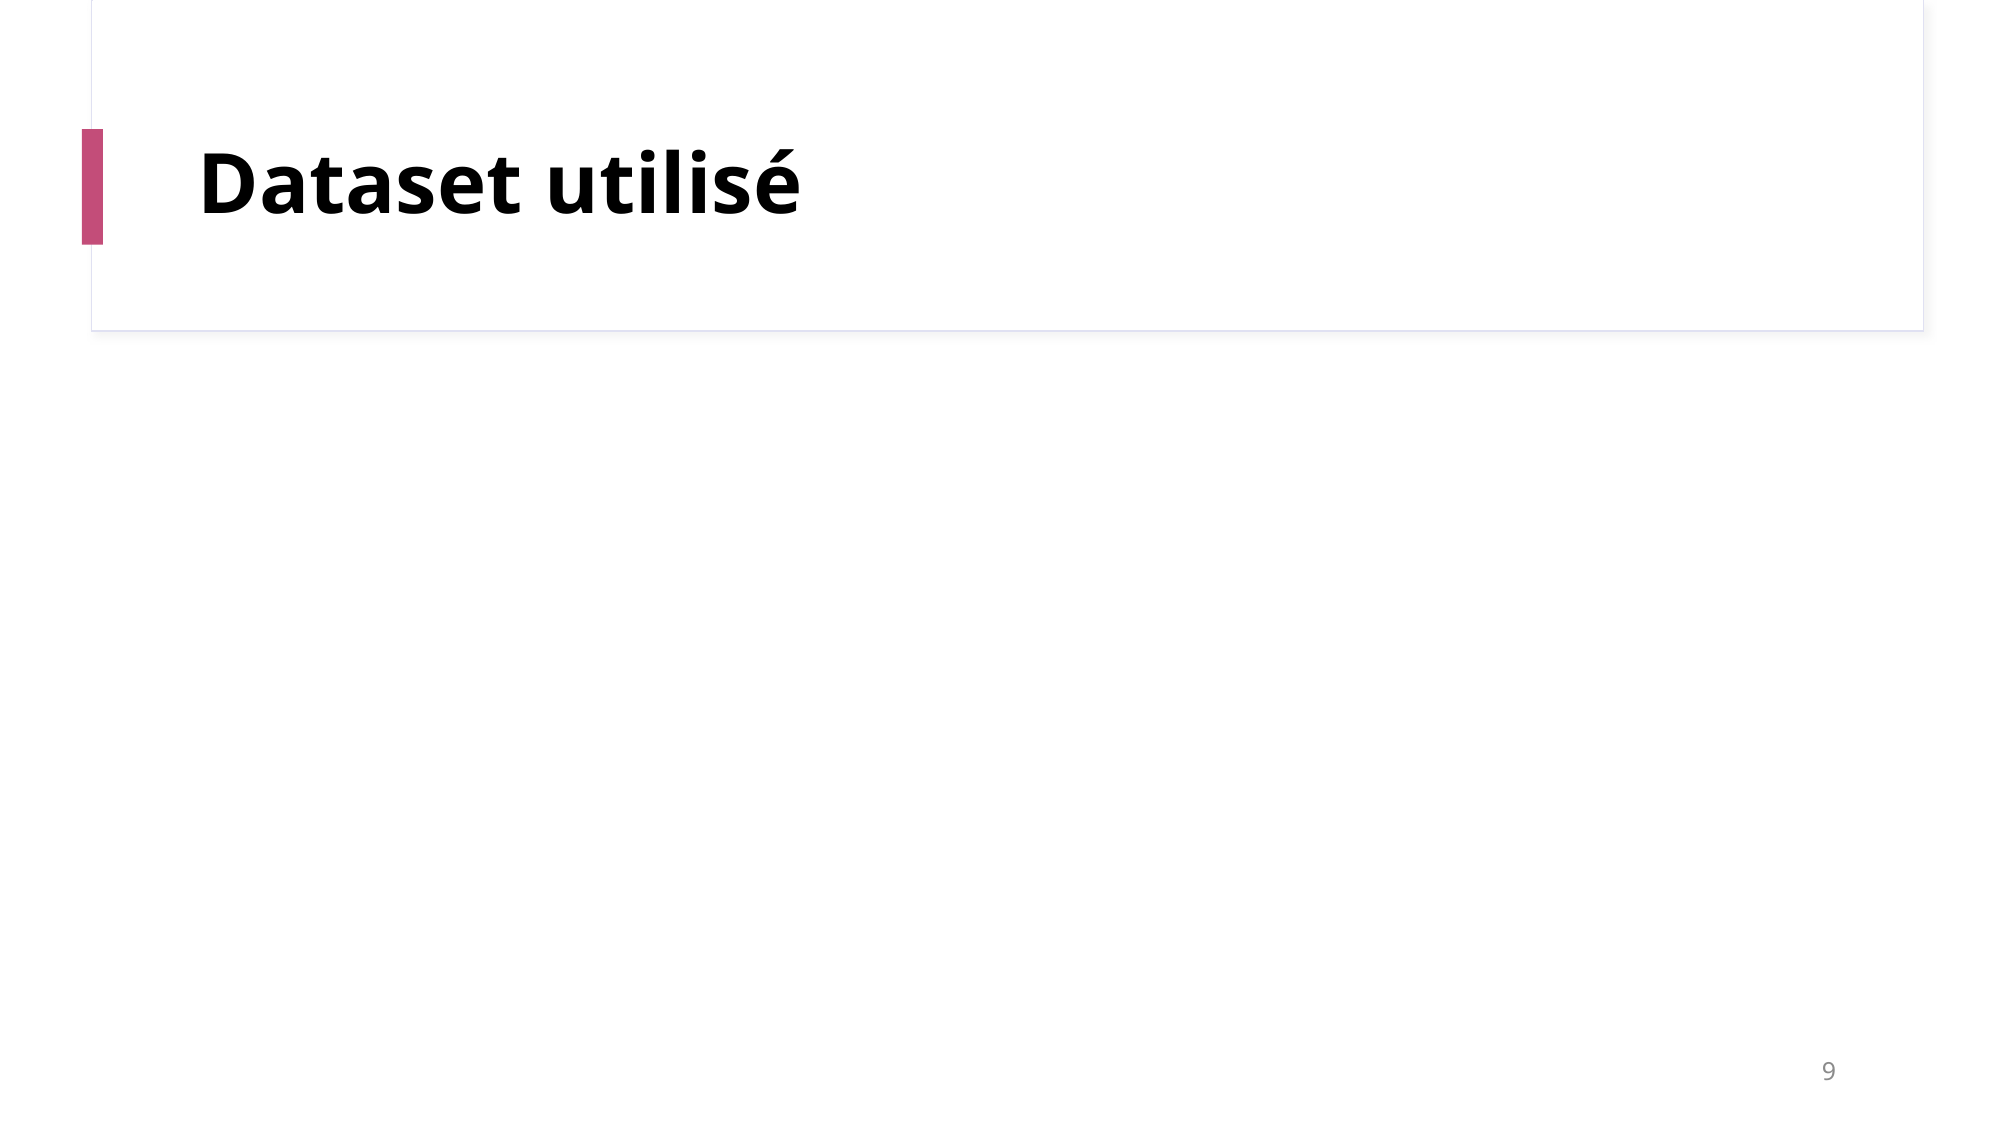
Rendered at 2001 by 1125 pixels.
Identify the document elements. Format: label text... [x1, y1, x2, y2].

slide_number 9 [1401, 1042, 1851, 1103]
title Dataset utilisé [183, 90, 1851, 284]
